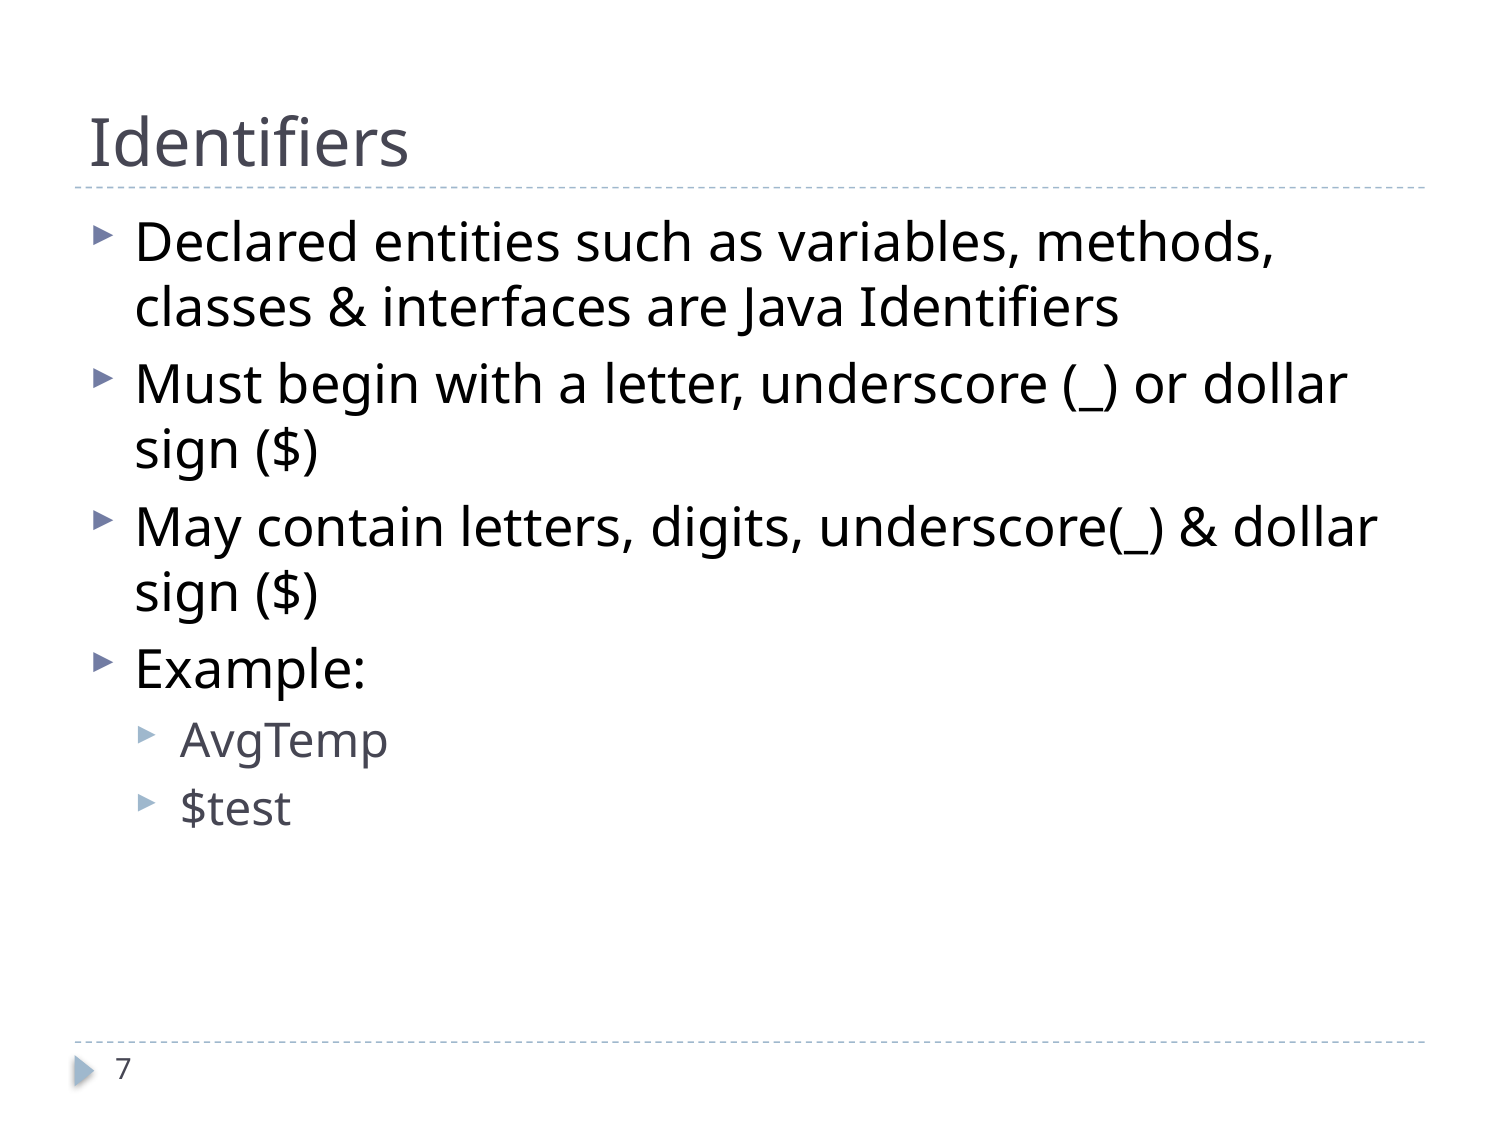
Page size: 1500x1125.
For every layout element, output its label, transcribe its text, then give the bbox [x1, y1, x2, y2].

list Declared entities such as variables, methods, classes & interfaces are Java Identifiers Must begin with a letter, underscore (_) or dollar sign ($) May contain letters, digits, underscore(_) & dollar sign ($) Example: AvgTemp $test [75, 200, 1425, 1010]
slide_number 7 [100, 1042, 426, 1103]
title Identifiers [75, 24, 1425, 188]
